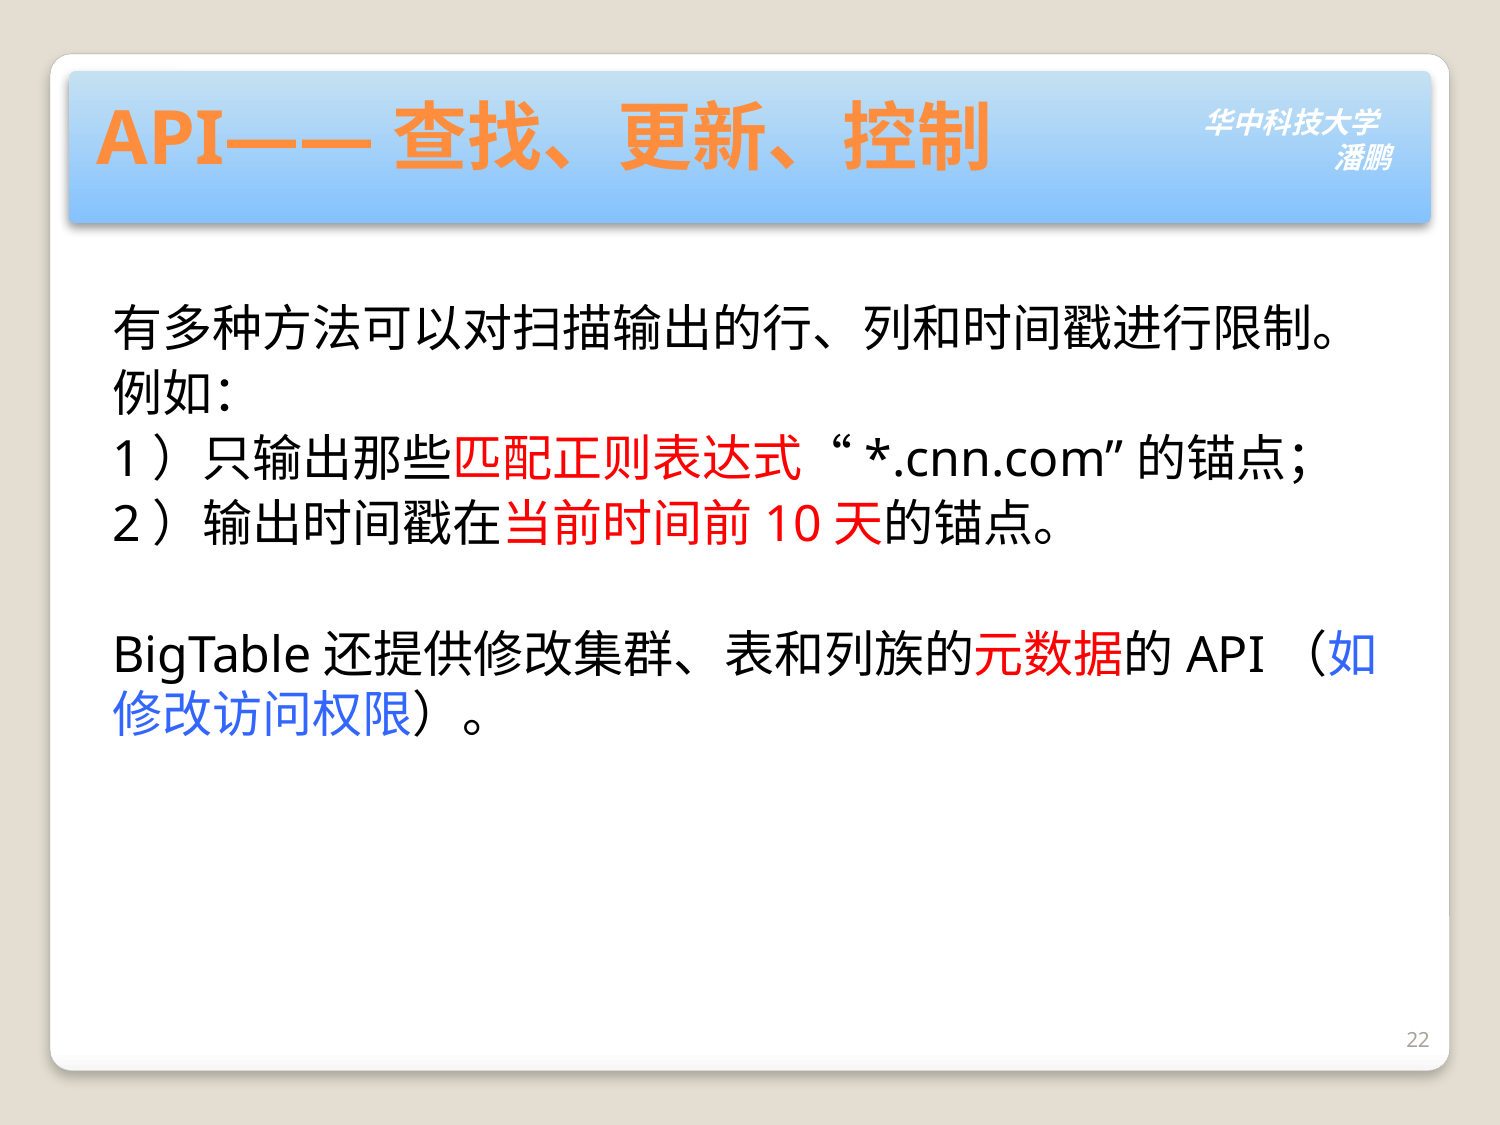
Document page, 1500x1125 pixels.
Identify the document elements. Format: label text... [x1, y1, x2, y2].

list 有多种方法可以对扫描输出的行、列和时间戳进行限制。 例如： 1）只输出那些匹配正则表达式“*.cnn.com”的锚点； 2）输出时间戳在当前时间前10天的锚点。 BigTable还提供修改集群、表和列族的元数据的API（如修改访问权限）。 [81, 281, 1419, 985]
slide_number 22 [1369, 1002, 1445, 1063]
title API——查找、更新、控制 [82, 82, 1425, 188]
